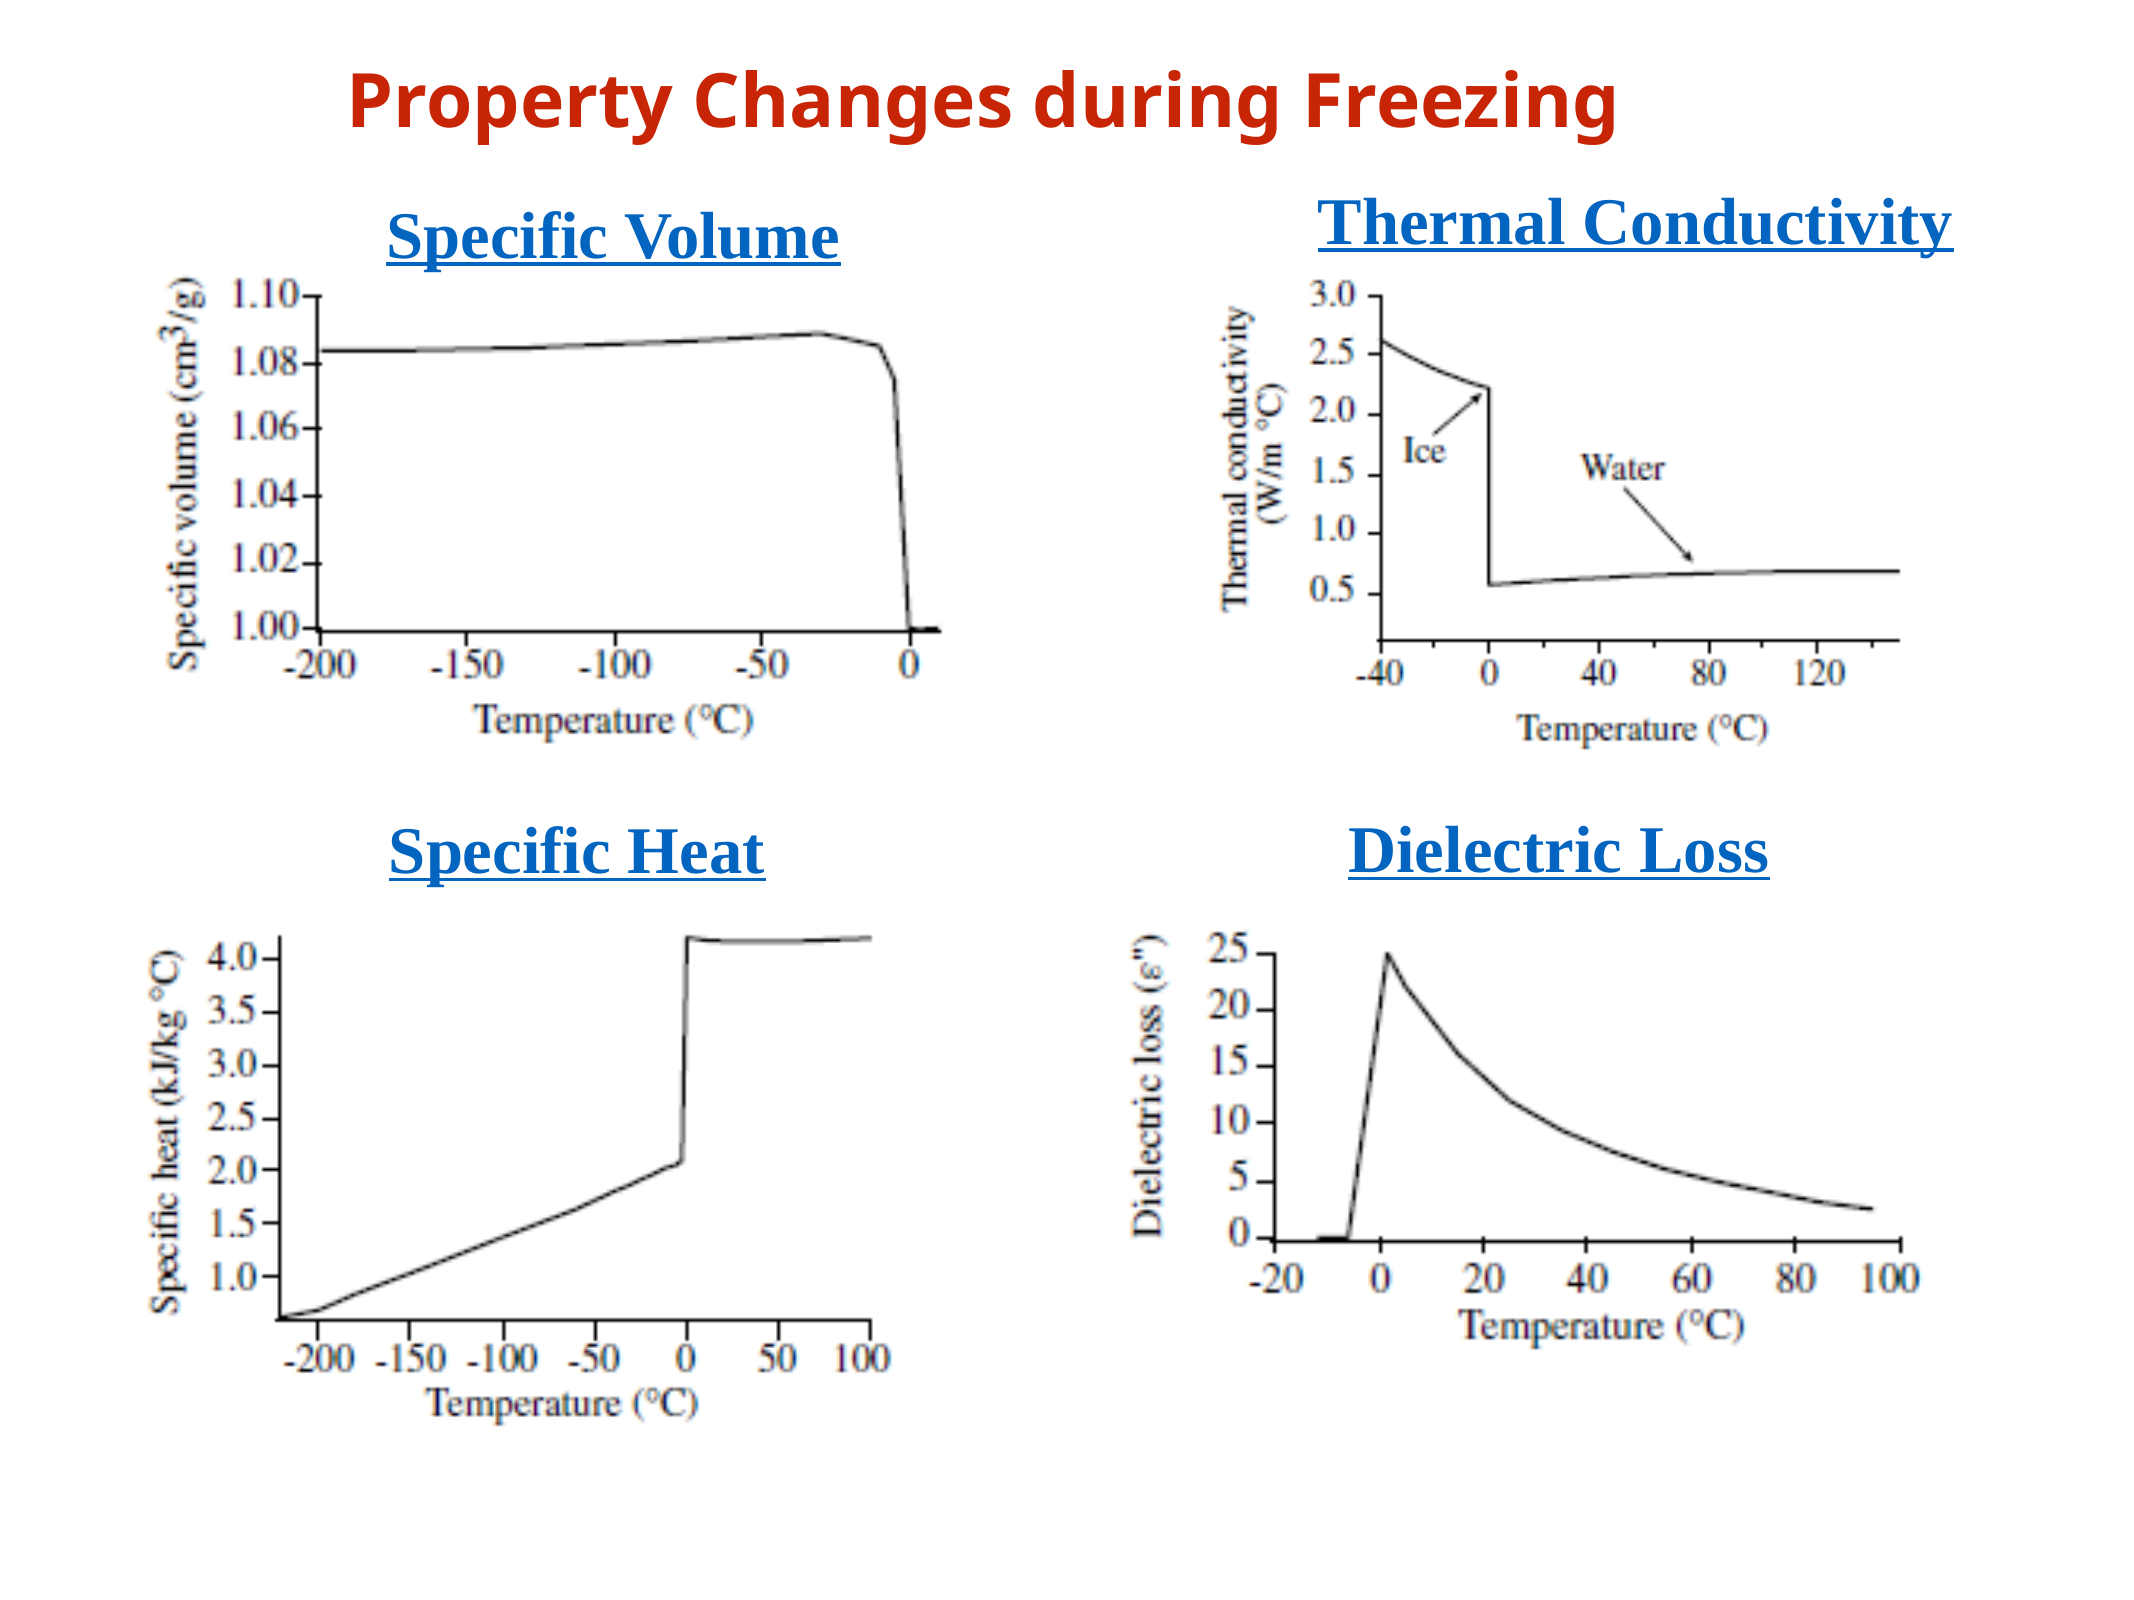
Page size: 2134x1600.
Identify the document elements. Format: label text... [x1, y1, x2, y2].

text_box Dielectric Loss [1333, 810, 1785, 893]
text_box Property Changes during Freezing [291, 47, 1676, 148]
text_box Specific Heat [374, 807, 781, 895]
text_box Thermal Conductivity [1302, 170, 1969, 256]
picture [1029, 894, 2043, 1433]
picture [1154, 258, 2043, 803]
picture [54, 899, 993, 1481]
picture [53, 169, 1095, 799]
